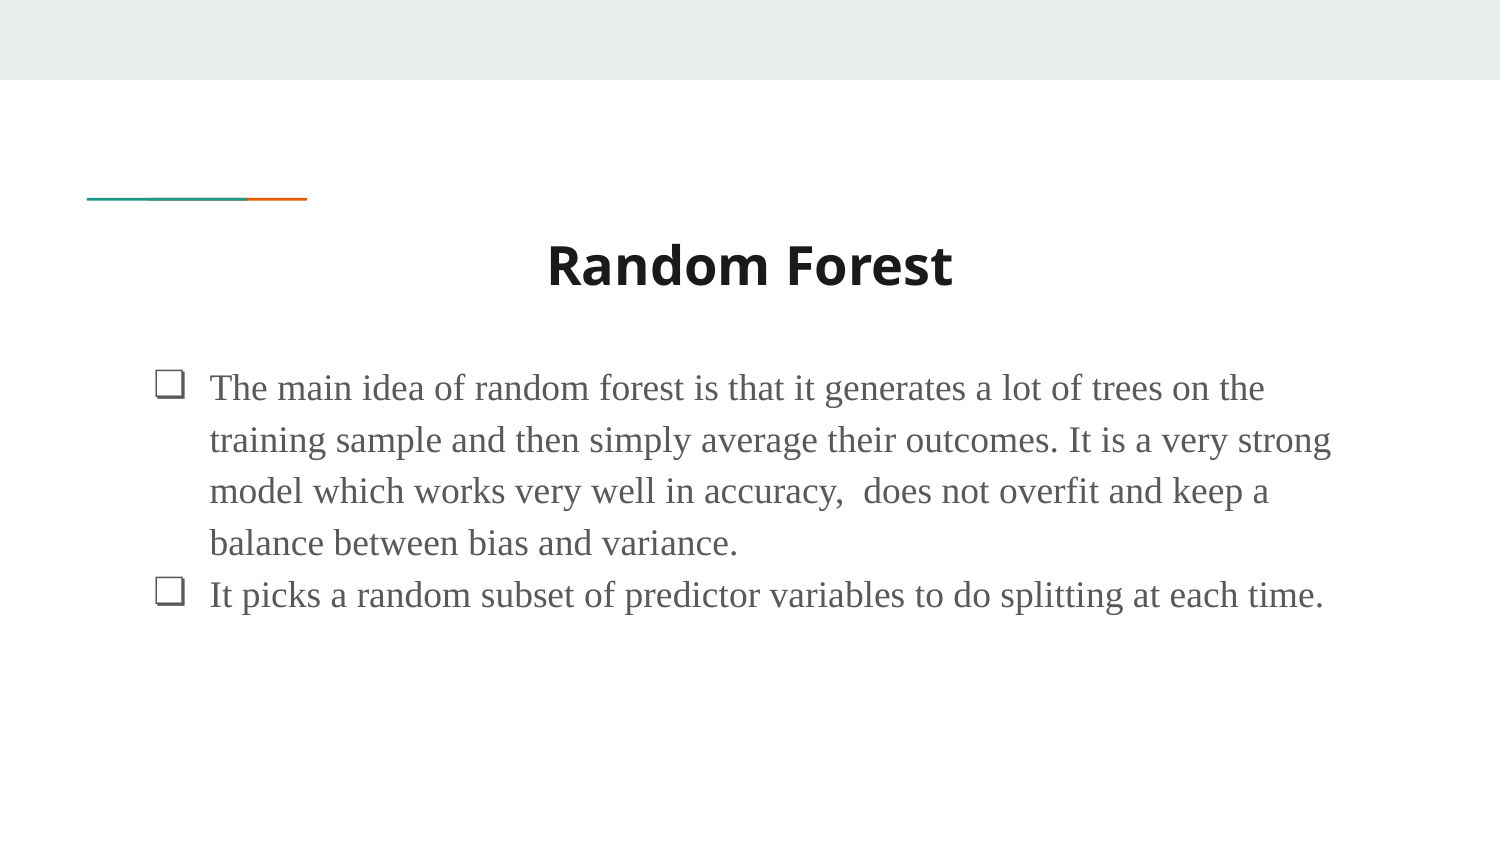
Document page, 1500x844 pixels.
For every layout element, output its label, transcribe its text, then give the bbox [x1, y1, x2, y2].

list The main idea of random forest is that it generates a lot of trees on the training sample and then simply average their outcomes. It is a very strong model which works very well in accuracy, does not overfit and keep a balance between bias and variance. It picks a random subset of predictor variables to do splitting at each time. [119, 341, 1381, 822]
title Random Forest [119, 216, 1381, 305]
